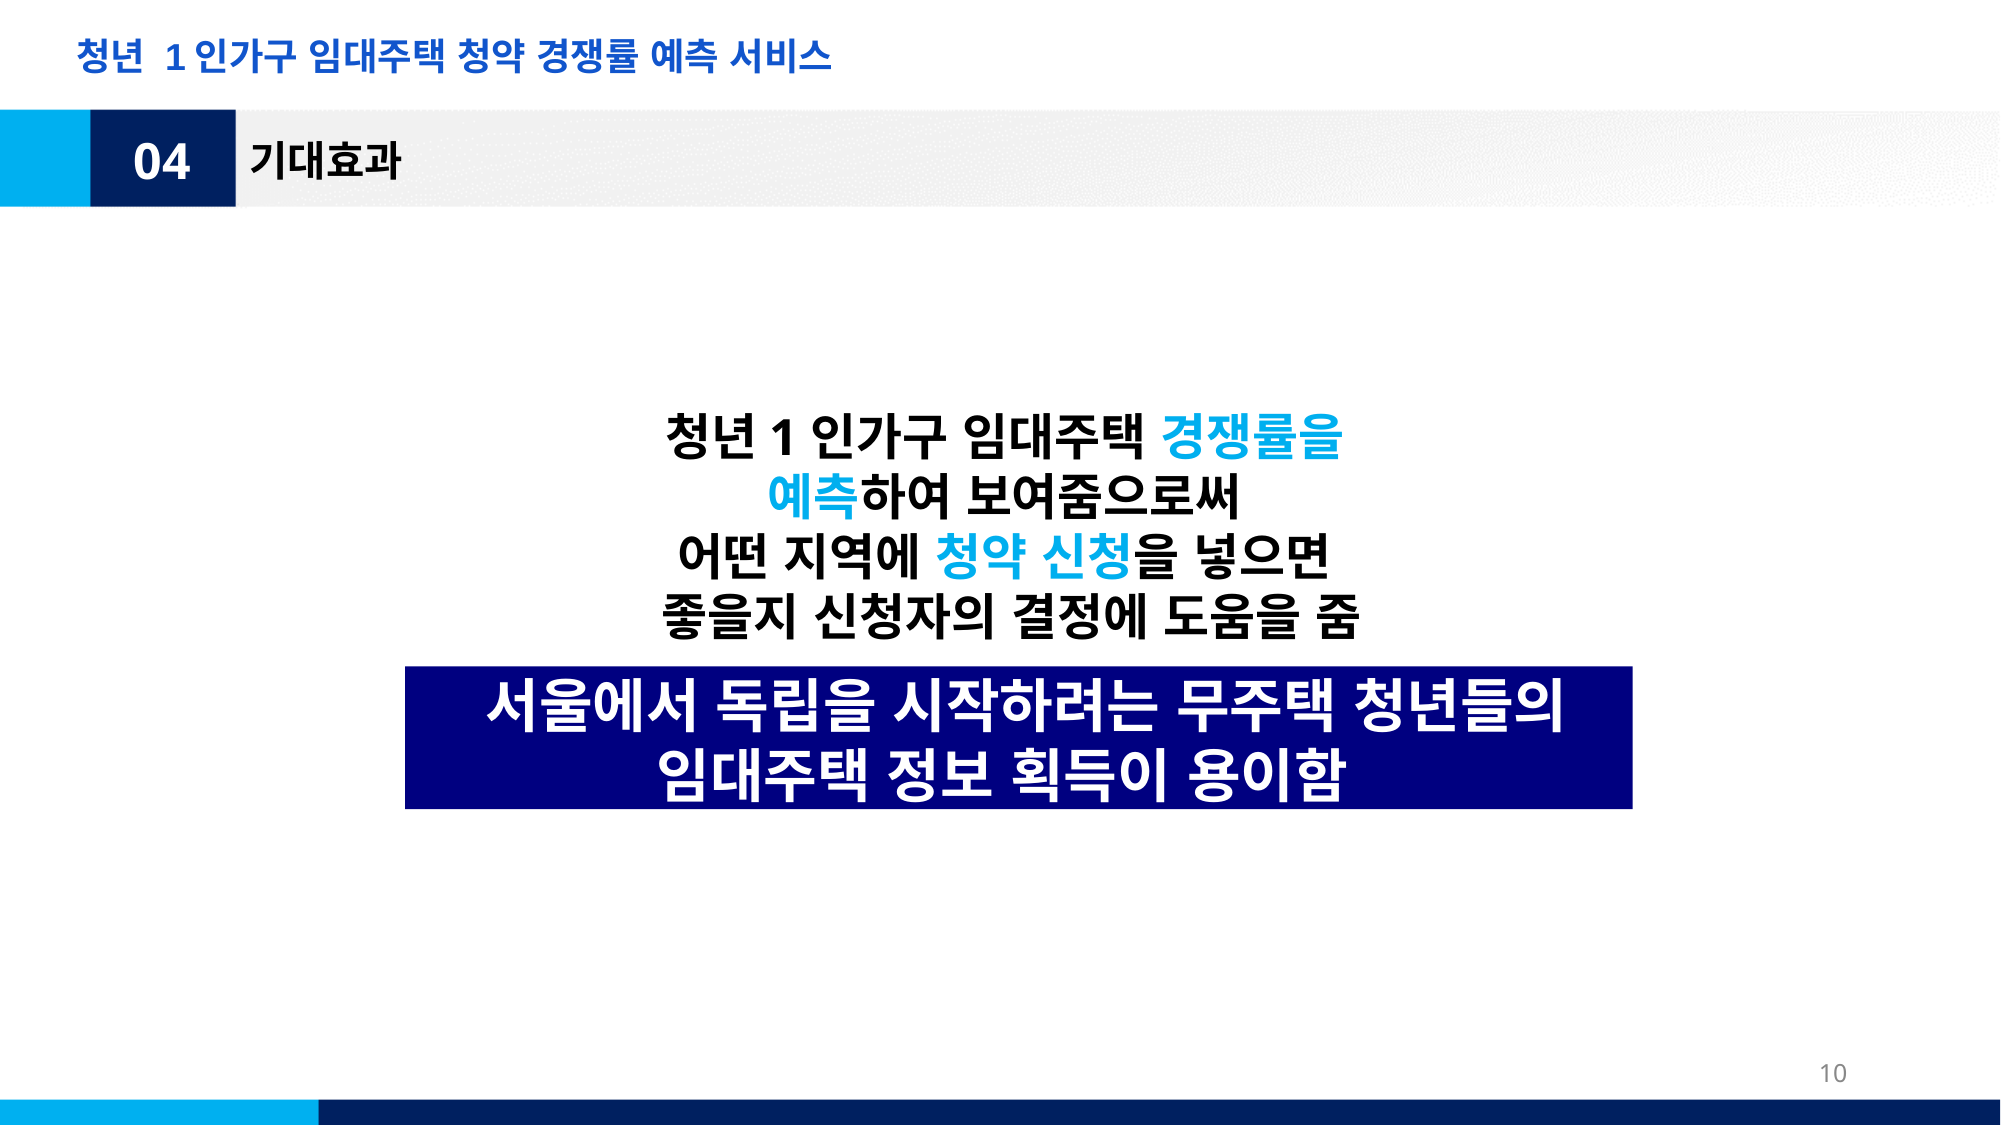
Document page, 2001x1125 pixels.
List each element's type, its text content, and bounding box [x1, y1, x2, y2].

text_box 서울에서 독립을 시작하려는 무주택 청년들의 임대주택 정보 획득이 용이함 [405, 666, 1633, 810]
picture [0, 0, 2001, 1125]
text_box 04 [90, 122, 235, 198]
slide_number 10 [1412, 1042, 1863, 1103]
text_box 청년1인가구 임대주택 경쟁률을 예측하여 보여줌으로써 어떤 지역에 청약 신청을 넣으면 좋을지 신청자의 결정에 도움을 줌 [405, 403, 1618, 646]
text_box 청년 1인가구 임대주택 청약 경쟁률 예측 서비스 [61, 18, 1127, 94]
text_box 기대효과 [235, 127, 834, 193]
